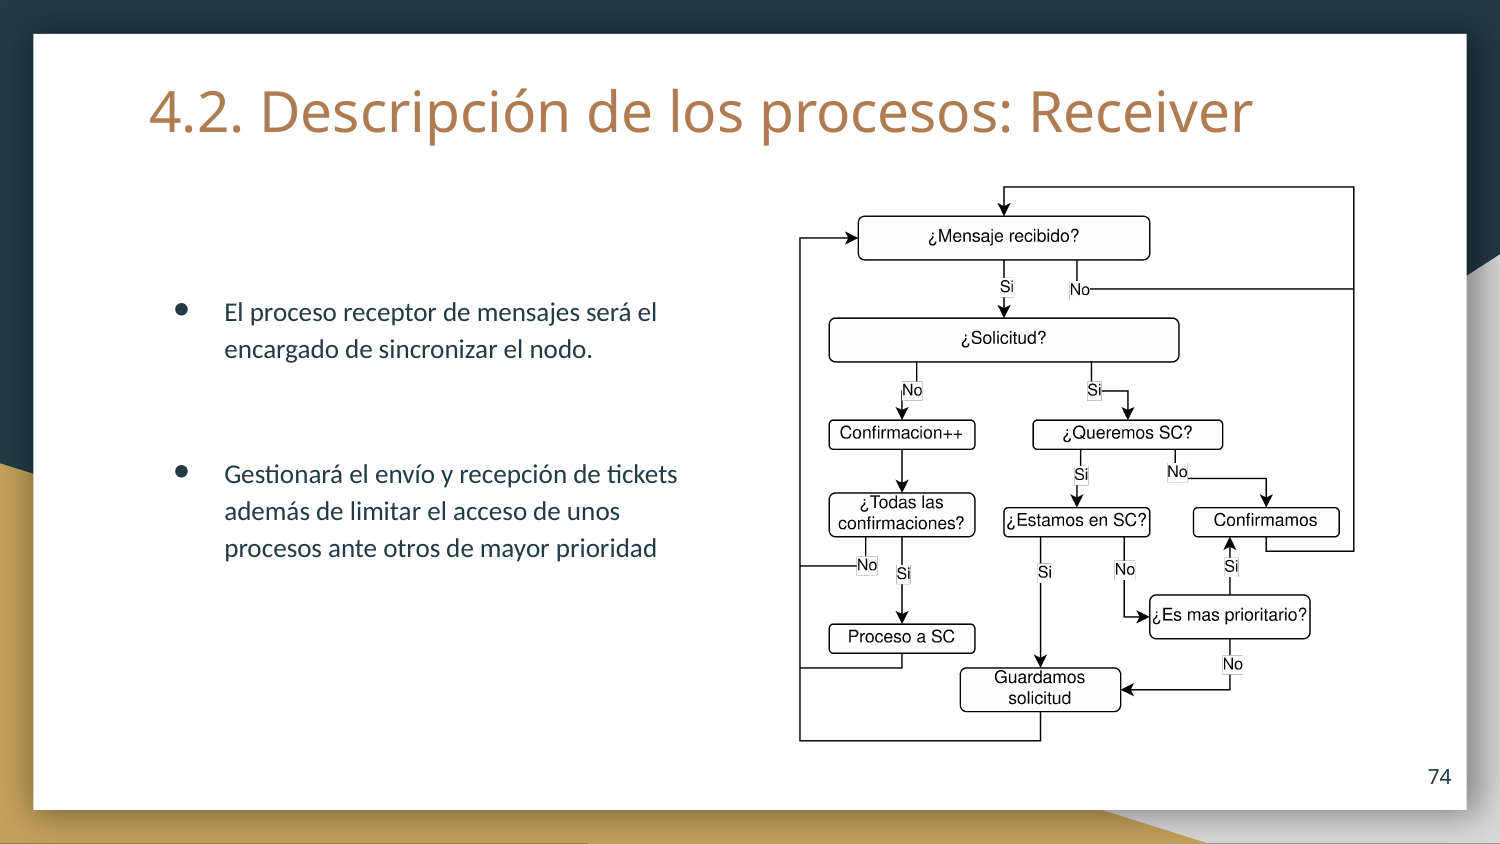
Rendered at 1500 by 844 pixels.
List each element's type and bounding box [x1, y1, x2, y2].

list [134, 217, 739, 729]
picture [789, 176, 1366, 754]
title [134, 60, 1366, 218]
slide_number [1376, 745, 1467, 810]
